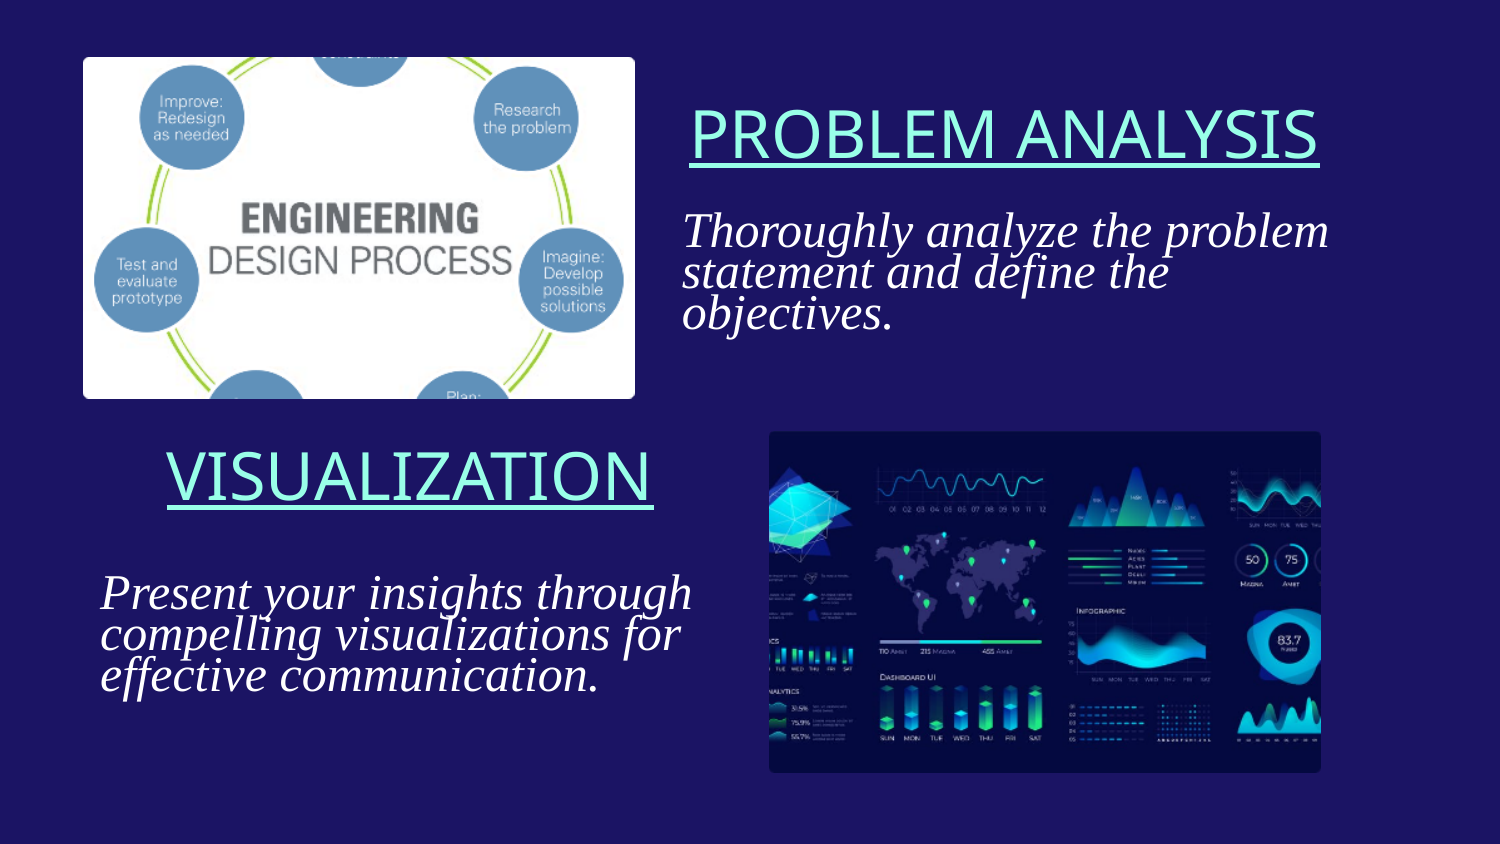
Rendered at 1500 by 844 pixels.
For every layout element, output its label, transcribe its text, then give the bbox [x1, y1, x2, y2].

text_box Thoroughly analyze the problem statement and define the objectives. [667, 209, 1401, 336]
picture [768, 431, 1322, 773]
picture [82, 57, 636, 399]
text_box Present your insights through compelling visualizations for effective communication. [85, 570, 763, 752]
text_box PROBLEM ANALYSIS [674, 124, 930, 164]
text_box VISUALIZATION [151, 466, 408, 506]
picture [1270, 622, 1314, 670]
